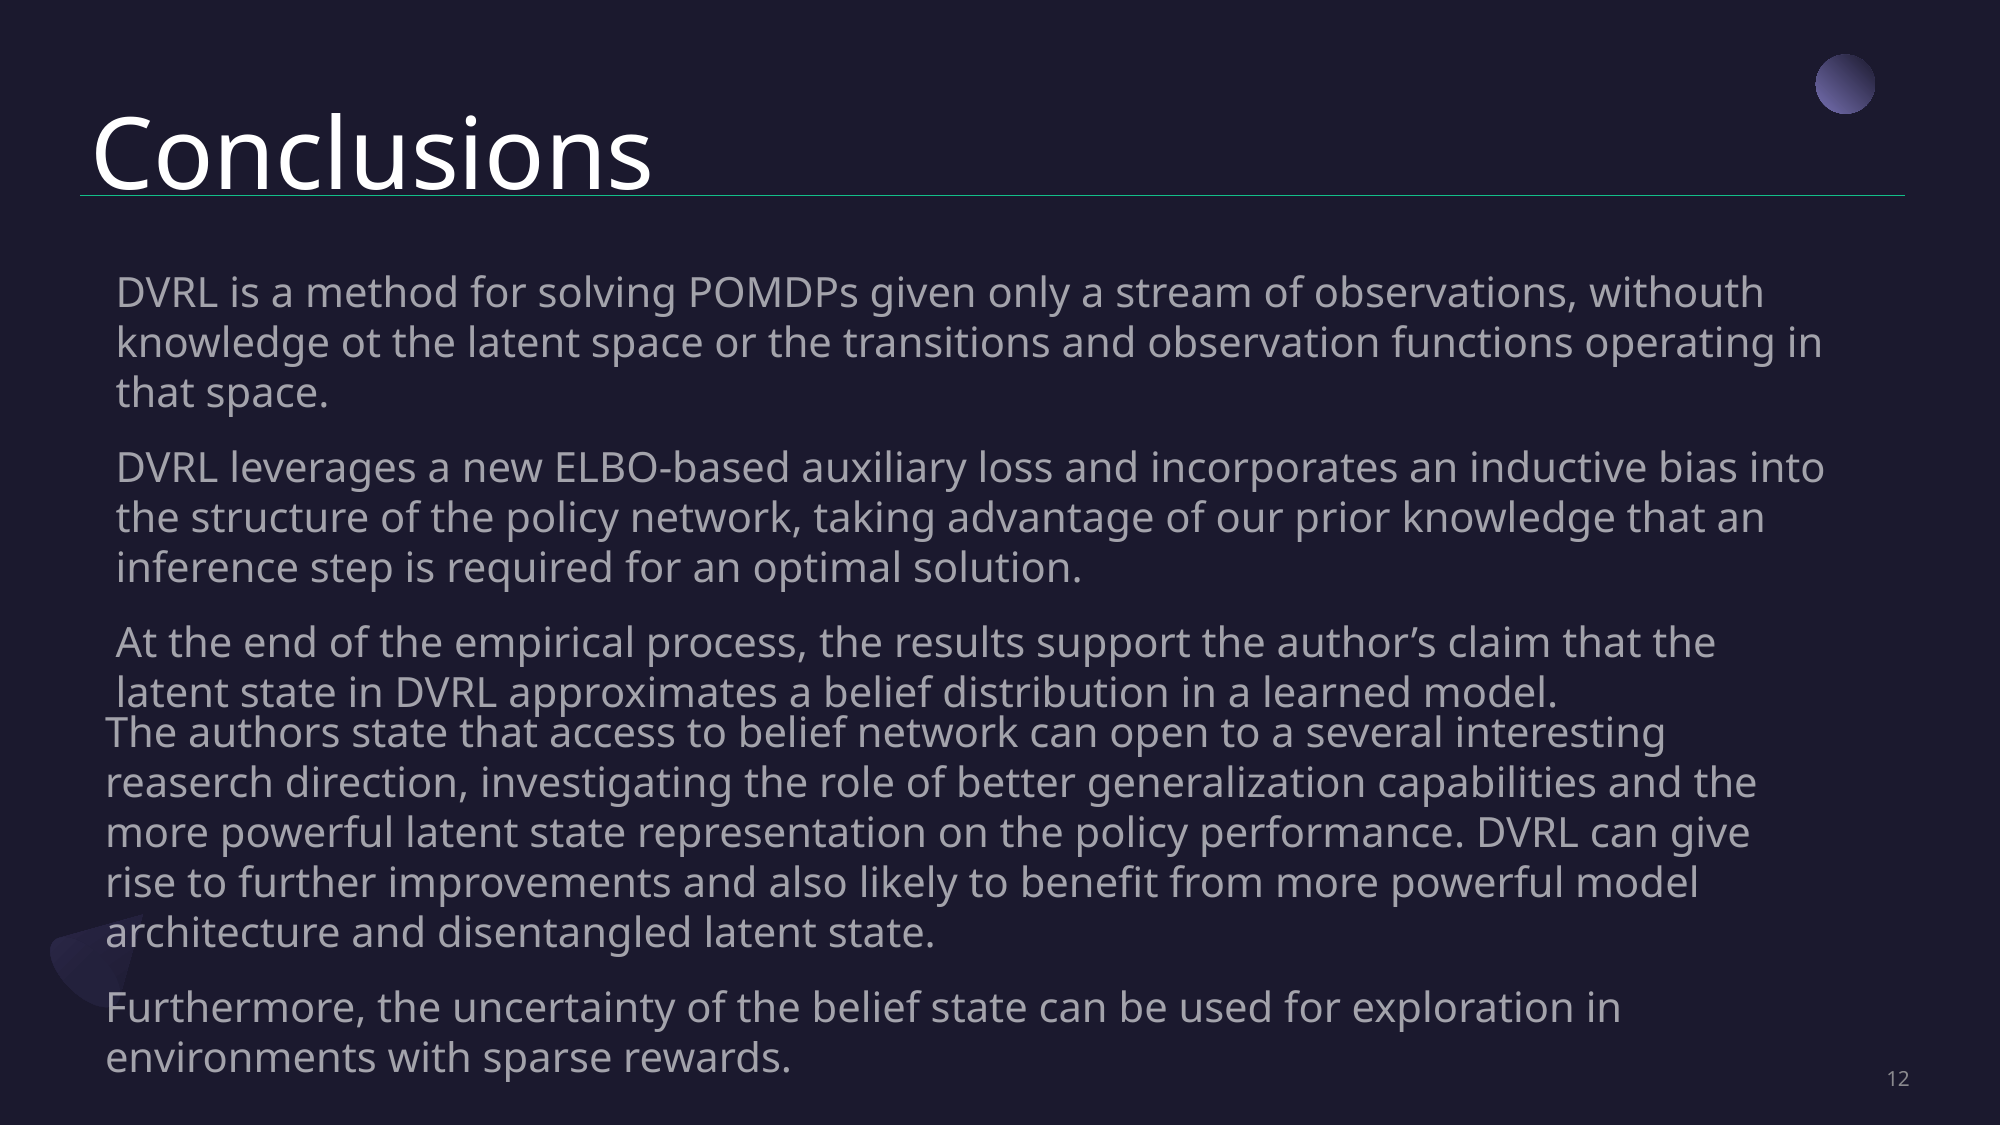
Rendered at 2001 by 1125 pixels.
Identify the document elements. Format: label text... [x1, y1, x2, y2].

text_box DVRL is a method for solving POMDPs given only a stream of observations, withouth knowledge ot the latent space or the transitions and observation functions operating in that space. DVRL leverages a new ELBO-based auxiliary loss and incorporates an inductive bias into the structure of the policy network, taking advantage of our prior knowledge that an inference step is required for an optimal solution. At the end of the empirical process, the results support the author’s claim that the latent state in DVRL approximates a belief distribution in a learned model. [100, 258, 1846, 724]
title Conclusions [90, 90, 1910, 309]
slide_number 12 [1632, 1067, 1910, 1093]
text_box The authors state that access to belief network can open to a several interesting reaserch direction, investigating the role of better generalization capabilities and the more powerful latent state representation on the policy performance. DVRL can give rise to further improvements and also likely to benefit from more powerful model architecture and disentangled latent state. Furthermore, the uncertainty of the belief state can be used for exploration in environments with sparse rewards. [90, 698, 1836, 1089]
